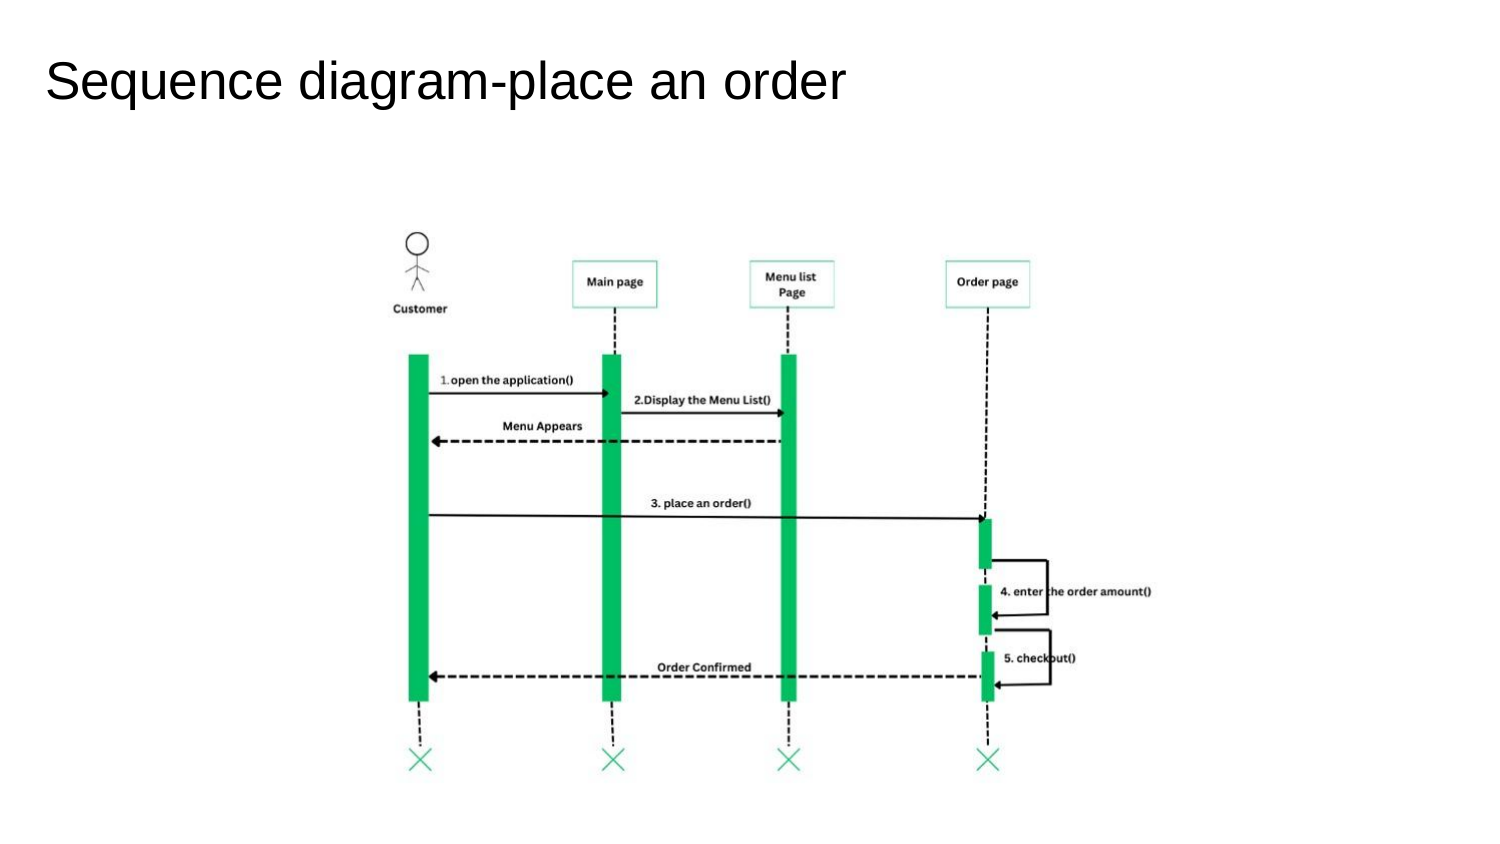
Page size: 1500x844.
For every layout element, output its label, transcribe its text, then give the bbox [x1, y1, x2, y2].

picture [230, 124, 1228, 818]
title Sequence diagram-place an order [30, 31, 1428, 126]
